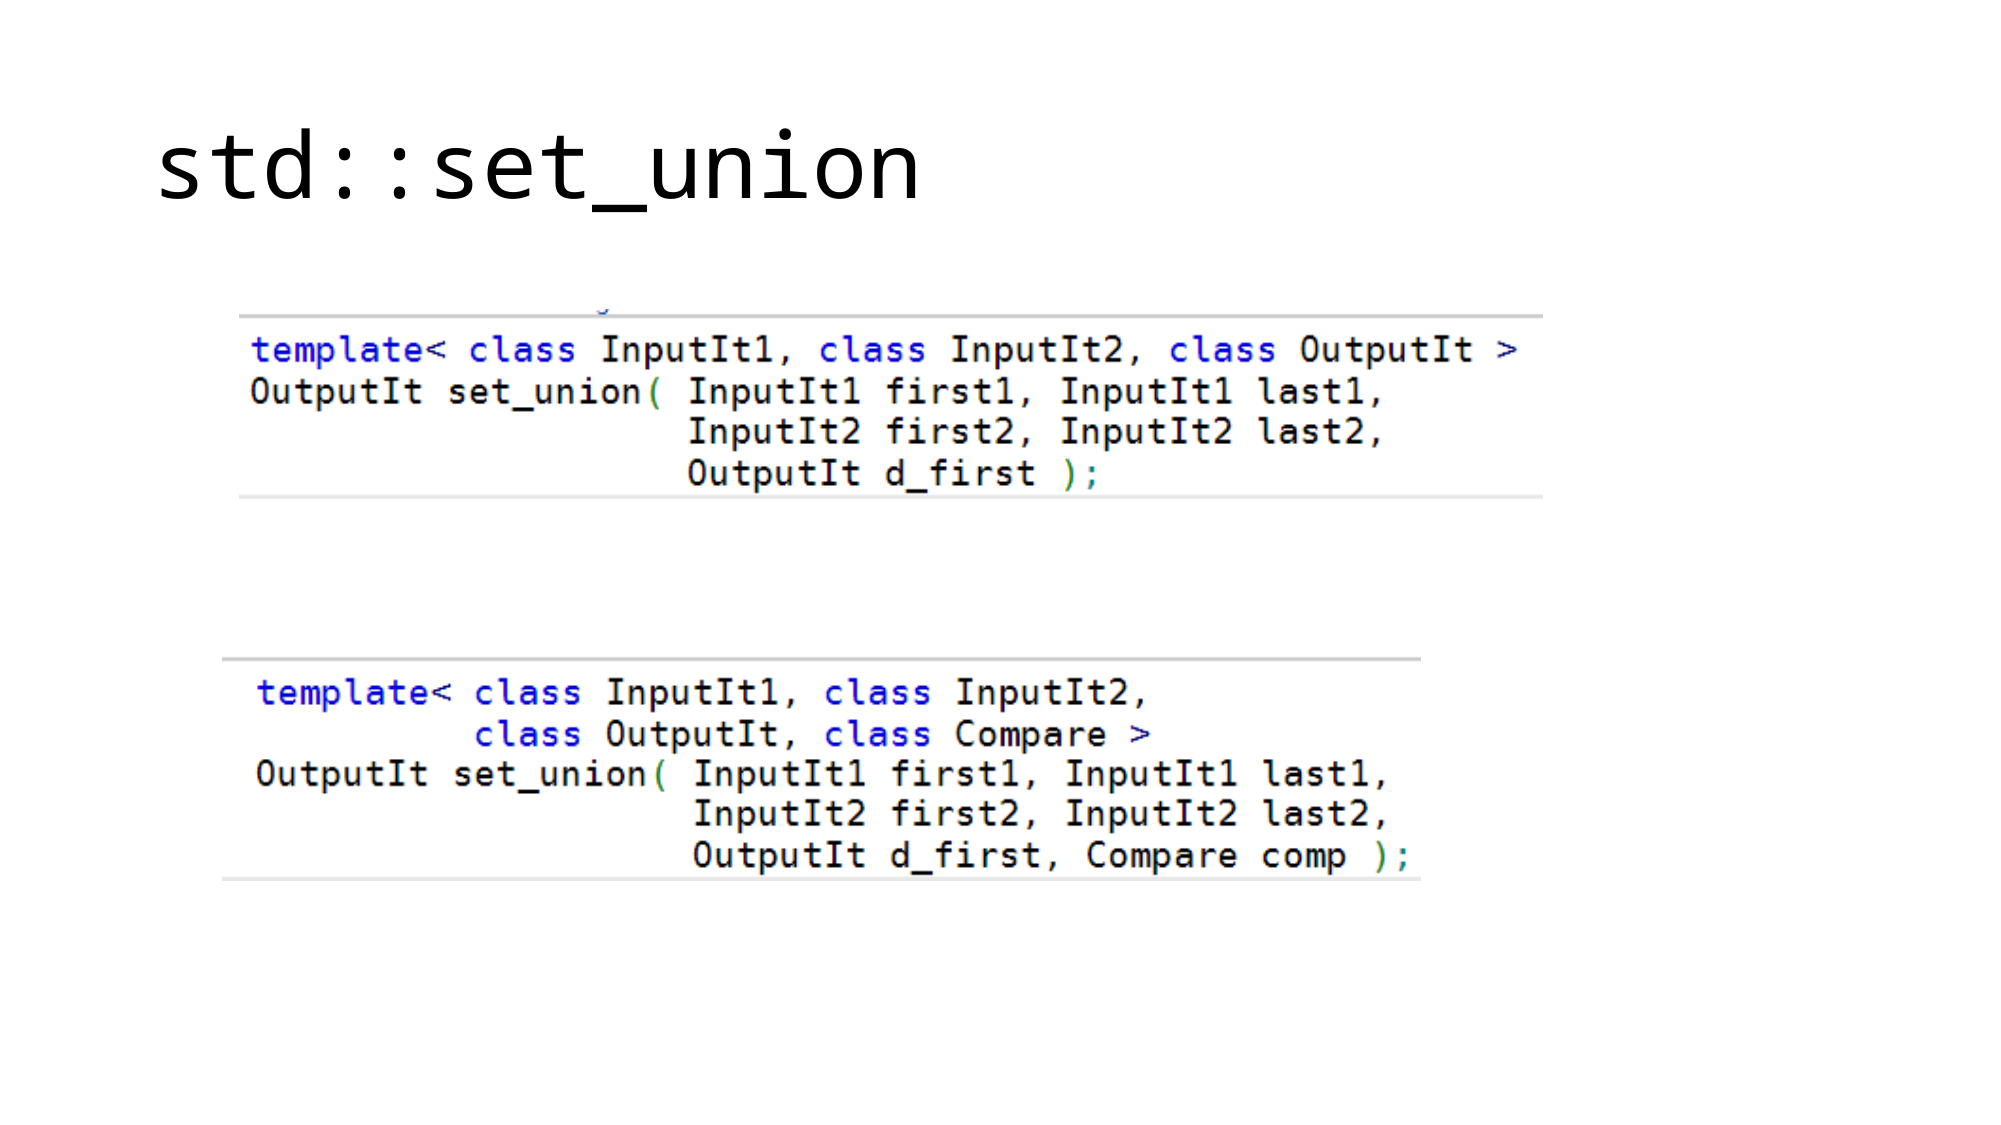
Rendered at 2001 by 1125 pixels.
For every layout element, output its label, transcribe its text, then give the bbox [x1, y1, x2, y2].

title std::set_union [137, 59, 1863, 278]
picture [222, 651, 1422, 881]
picture [239, 309, 1543, 503]
